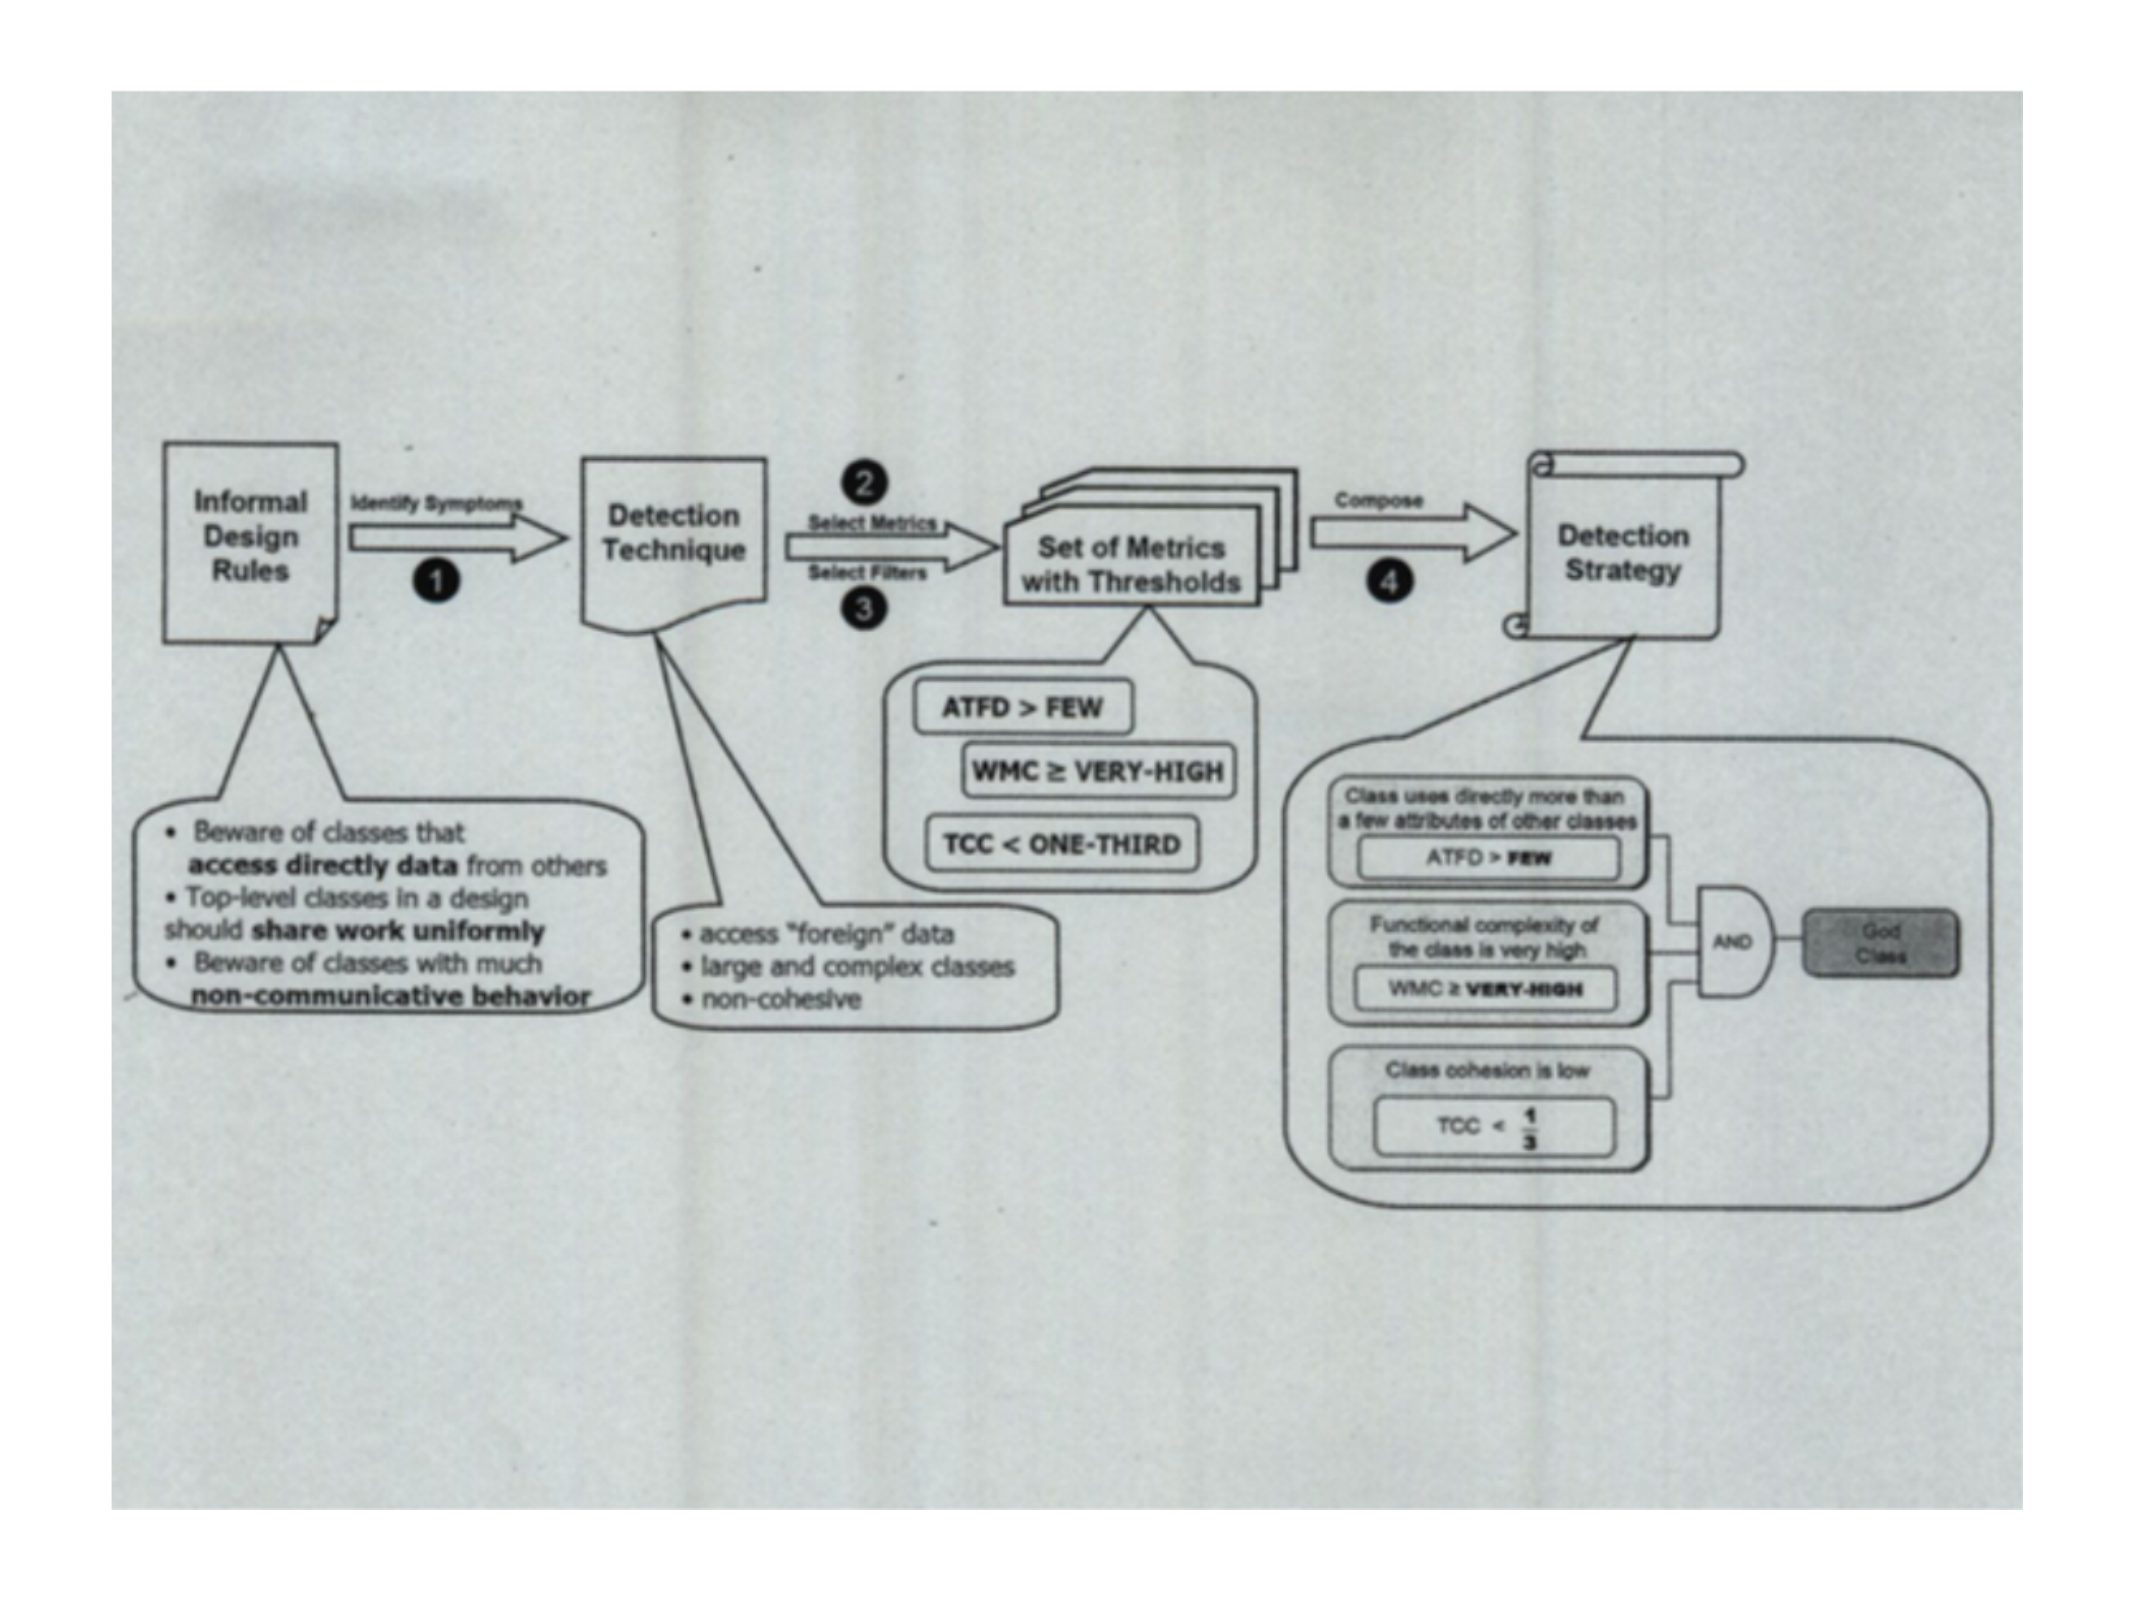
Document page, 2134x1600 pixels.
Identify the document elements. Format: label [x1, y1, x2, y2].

picture [113, 0, 2021, 1600]
